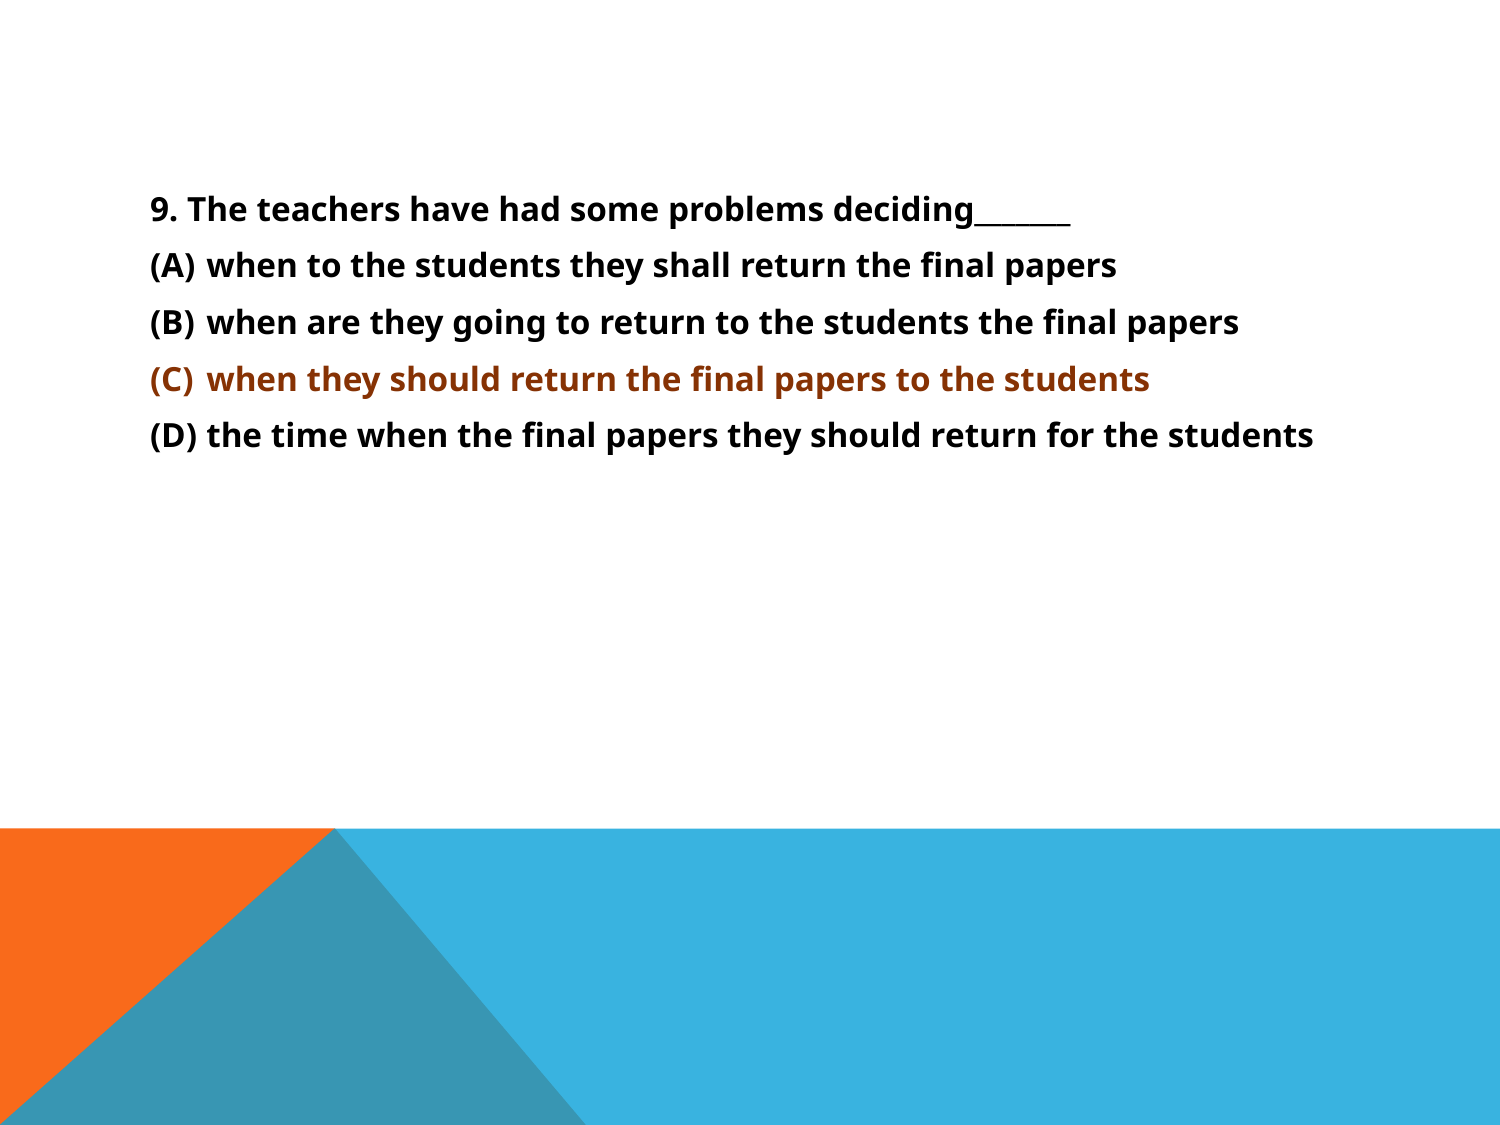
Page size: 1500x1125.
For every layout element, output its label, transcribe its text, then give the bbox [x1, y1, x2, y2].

list 9. The teachers have had some problems deciding_______ when to the students they shall return the final papers when are they going to return to the students the final papers when they should return the final papers to the students the time when the final papers they should return for the students [135, 180, 1369, 768]
